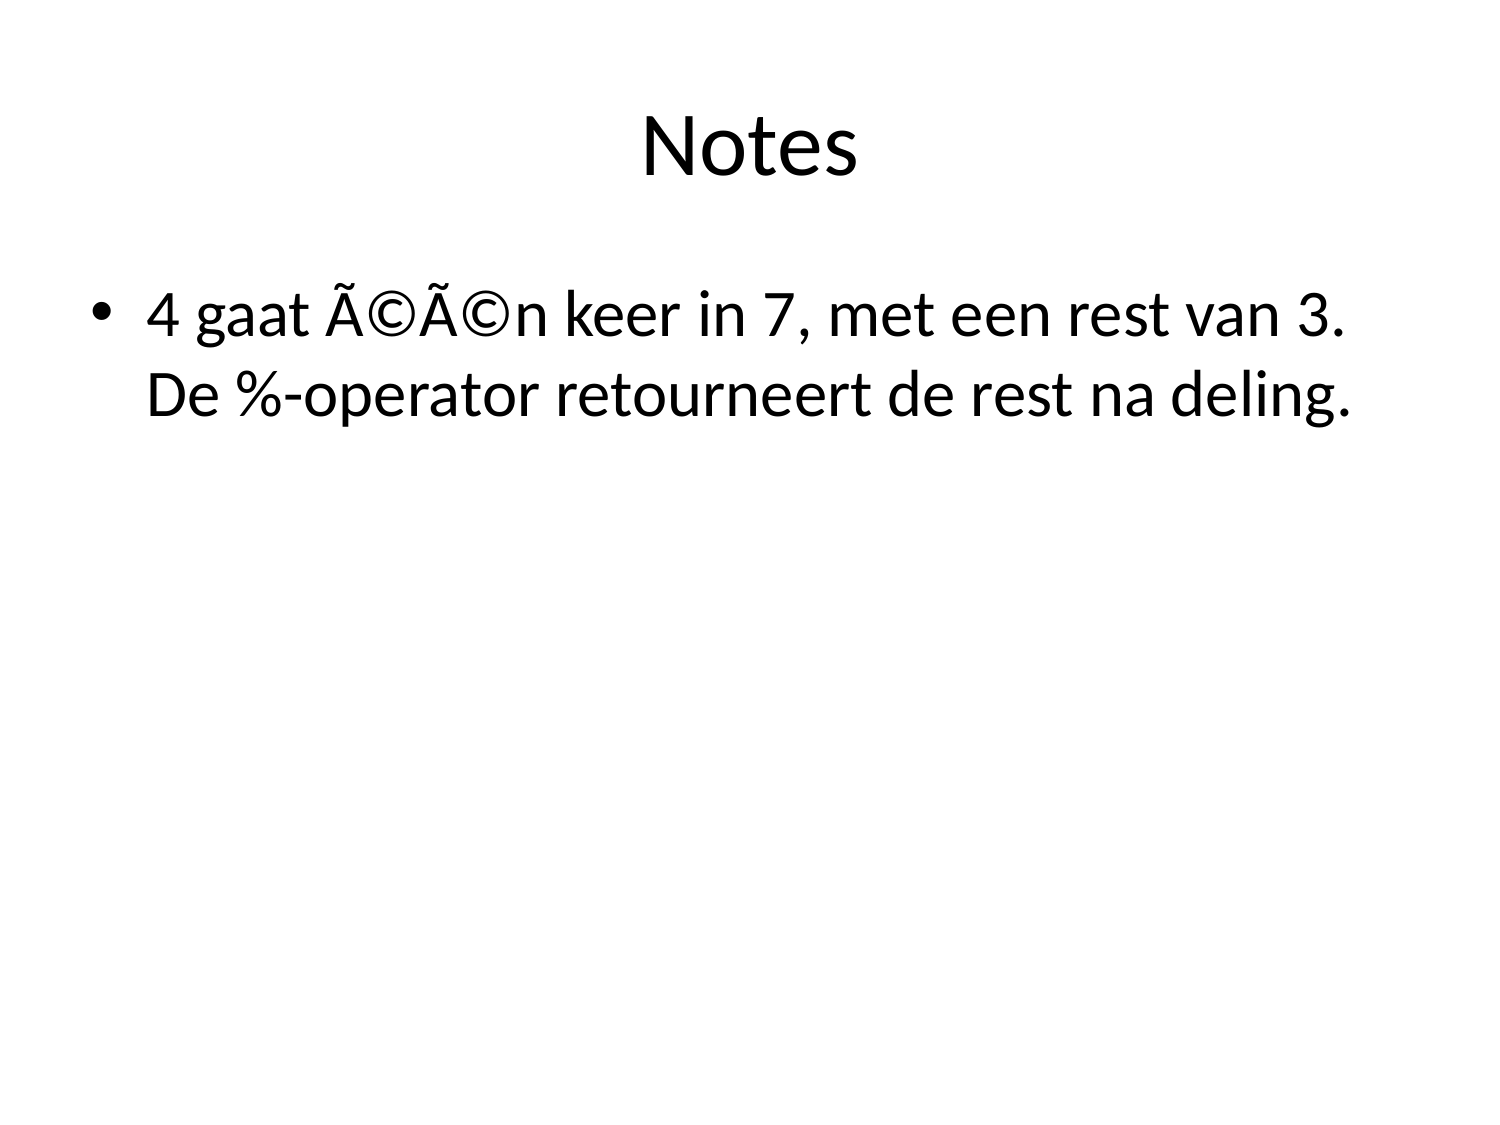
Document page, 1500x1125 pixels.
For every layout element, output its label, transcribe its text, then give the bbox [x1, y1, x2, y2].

title Notes [75, 45, 1425, 233]
list 4 gaat Ã©Ã©n keer in 7, met een rest van 3. De %-operator retourneert de rest na deling. [75, 262, 1425, 1005]
